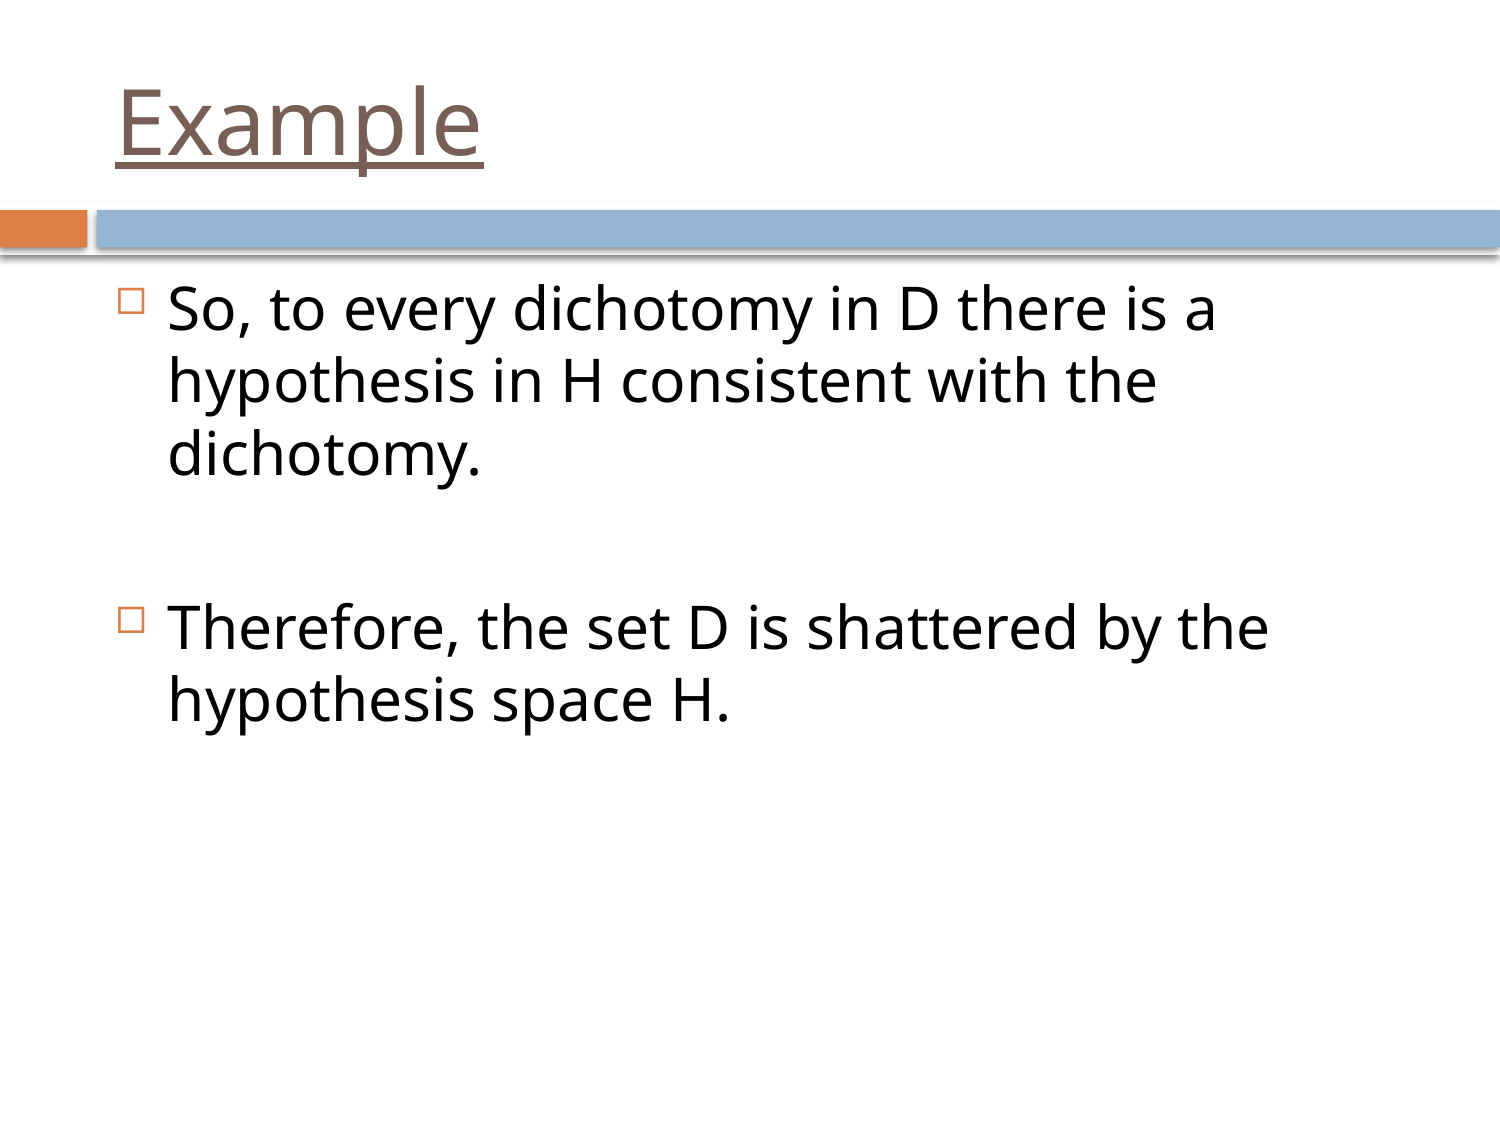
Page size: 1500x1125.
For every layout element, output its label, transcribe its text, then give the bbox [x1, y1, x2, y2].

list So, to every dichotomy in D there is a hypothesis in H consistent with the dichotomy. Therefore, the set D is shattered by the hypothesis space H. [100, 262, 1438, 1000]
title Example [100, 37, 1438, 200]
